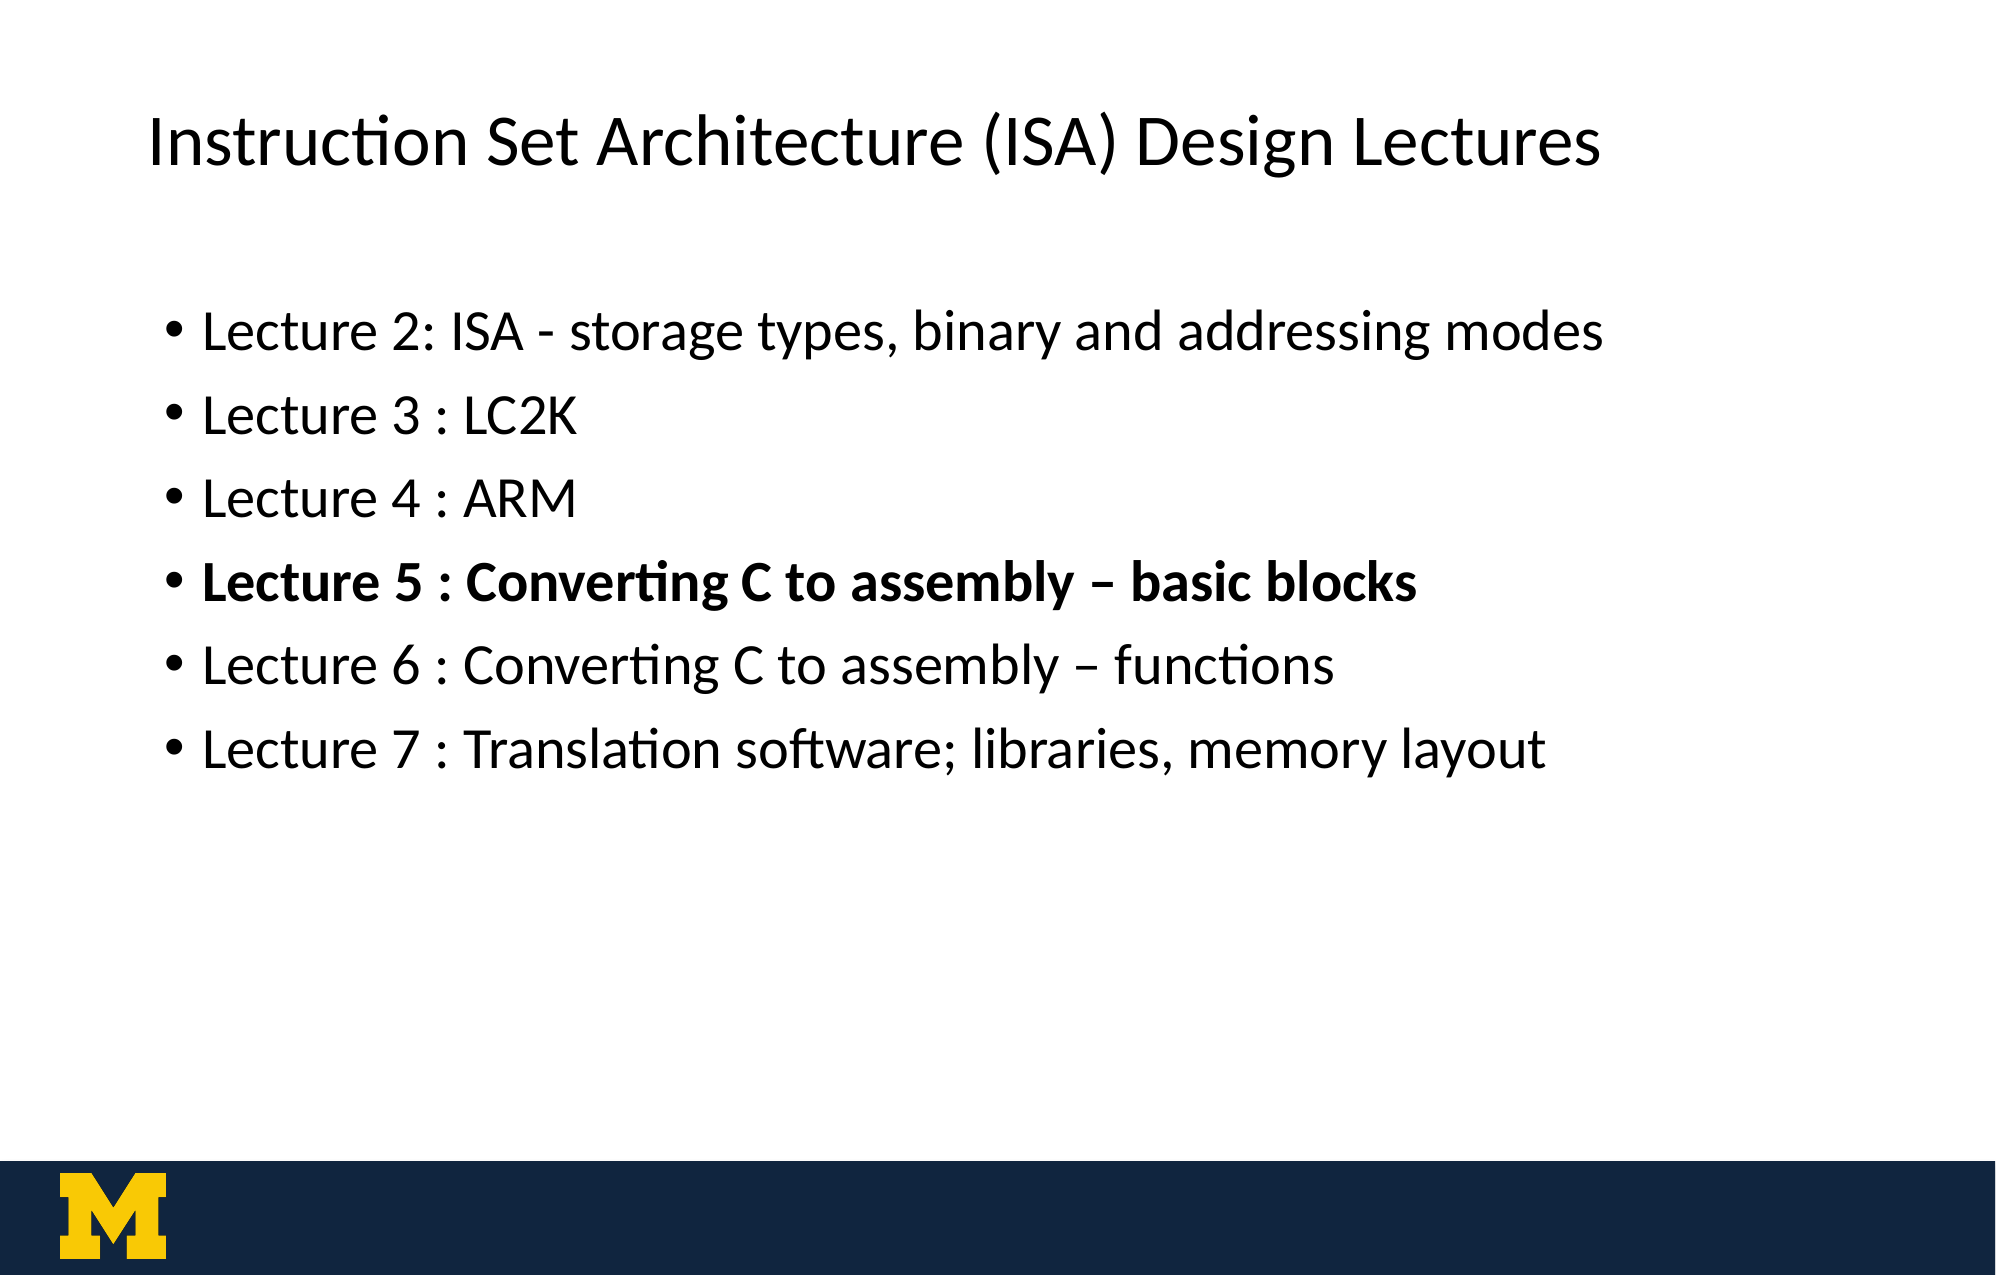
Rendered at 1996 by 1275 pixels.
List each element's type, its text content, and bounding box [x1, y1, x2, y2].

title Instruction Set Architecture (ISA) Design Lectures [132, 70, 1896, 213]
picture [60, 1173, 166, 1259]
list Lecture 2: ISA - storage types, binary and addressing modes Lecture 3 : LC2K Lecture 4 : ARM Lecture 5 : Converting C to assembly – basic blocks Lecture 6 : Converting C to assembly – functions Lecture 7 : Translation software; libraries, memory layout [149, 292, 1870, 1120]
